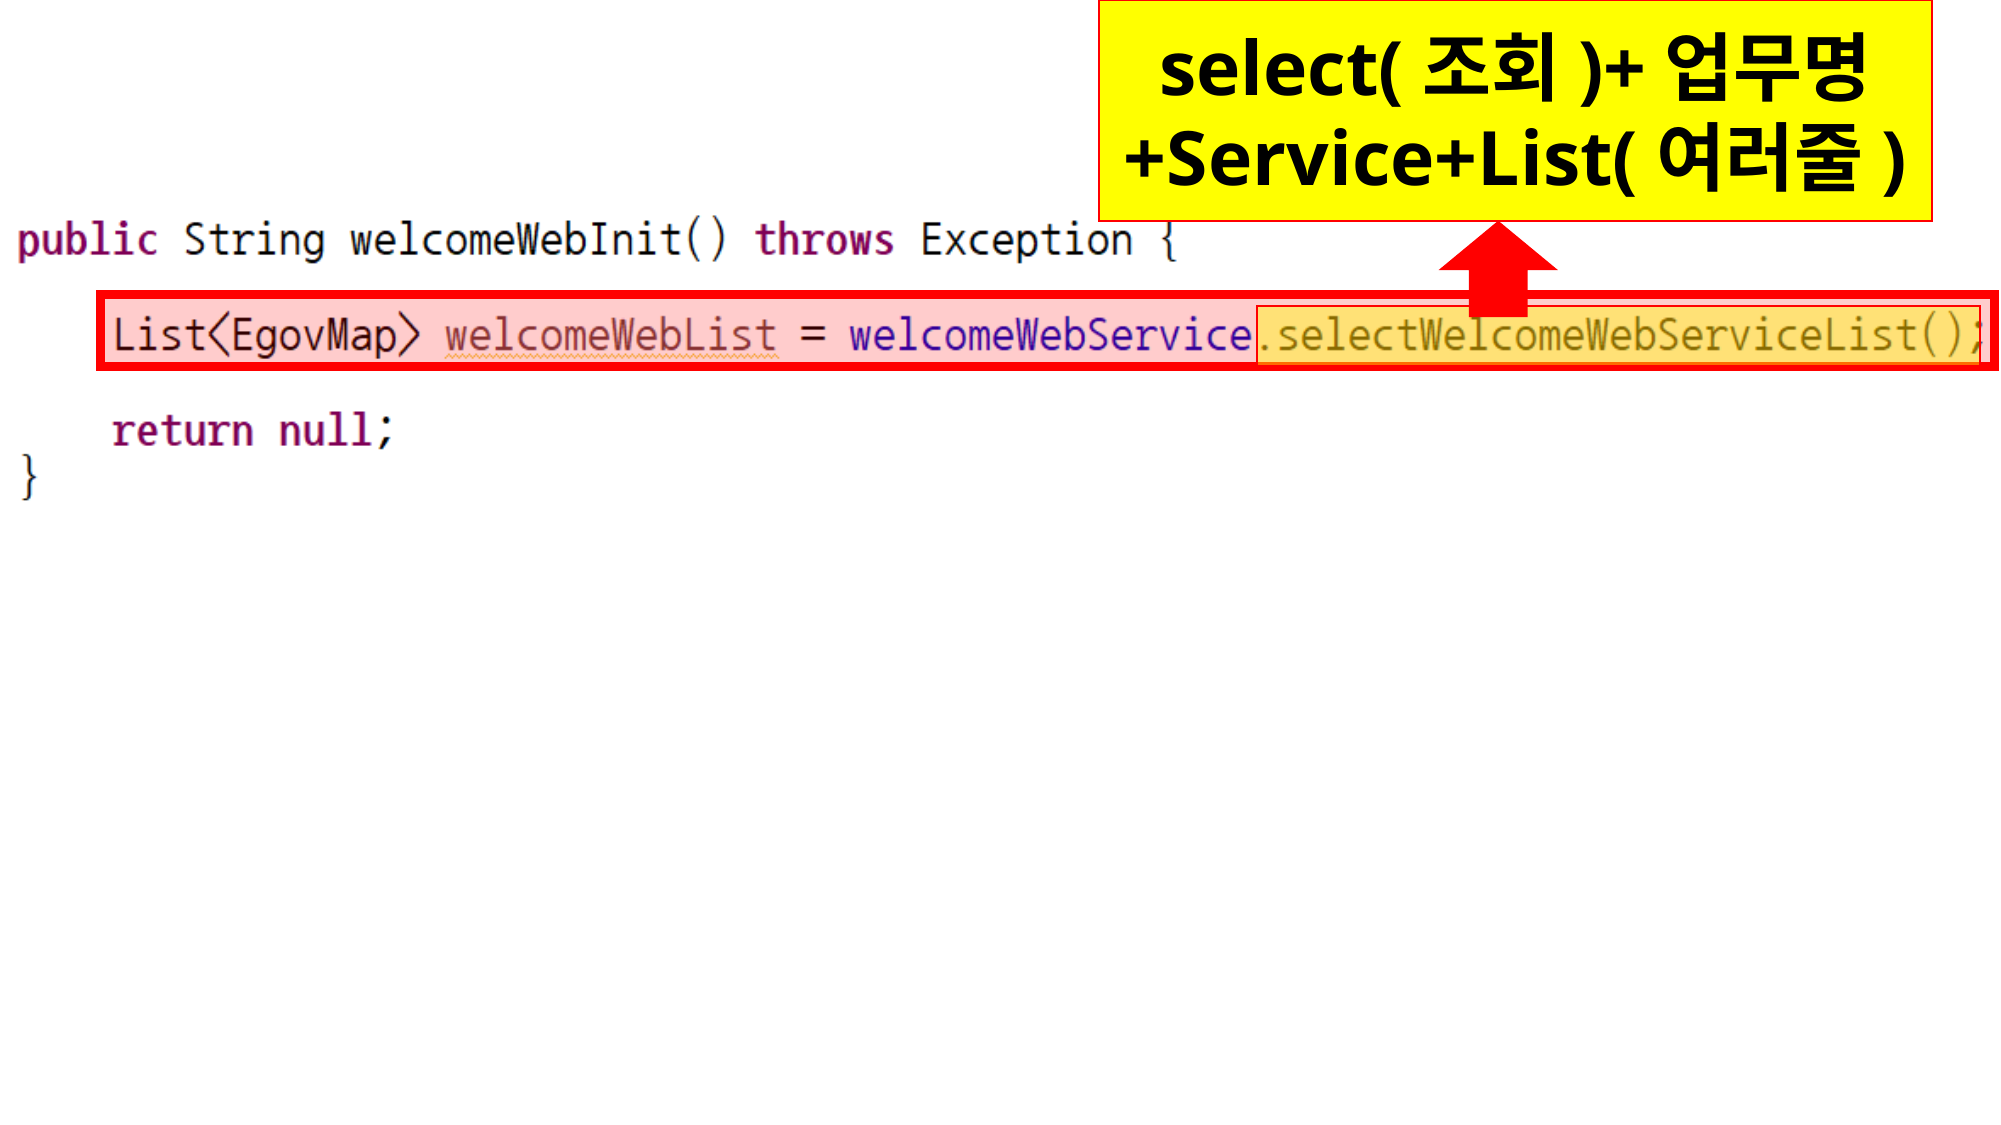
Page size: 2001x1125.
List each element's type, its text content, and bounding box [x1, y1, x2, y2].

picture [2, 209, 2000, 521]
text_box select(조회)+업무명 +Service+List(여러줄) [1098, 0, 1933, 209]
